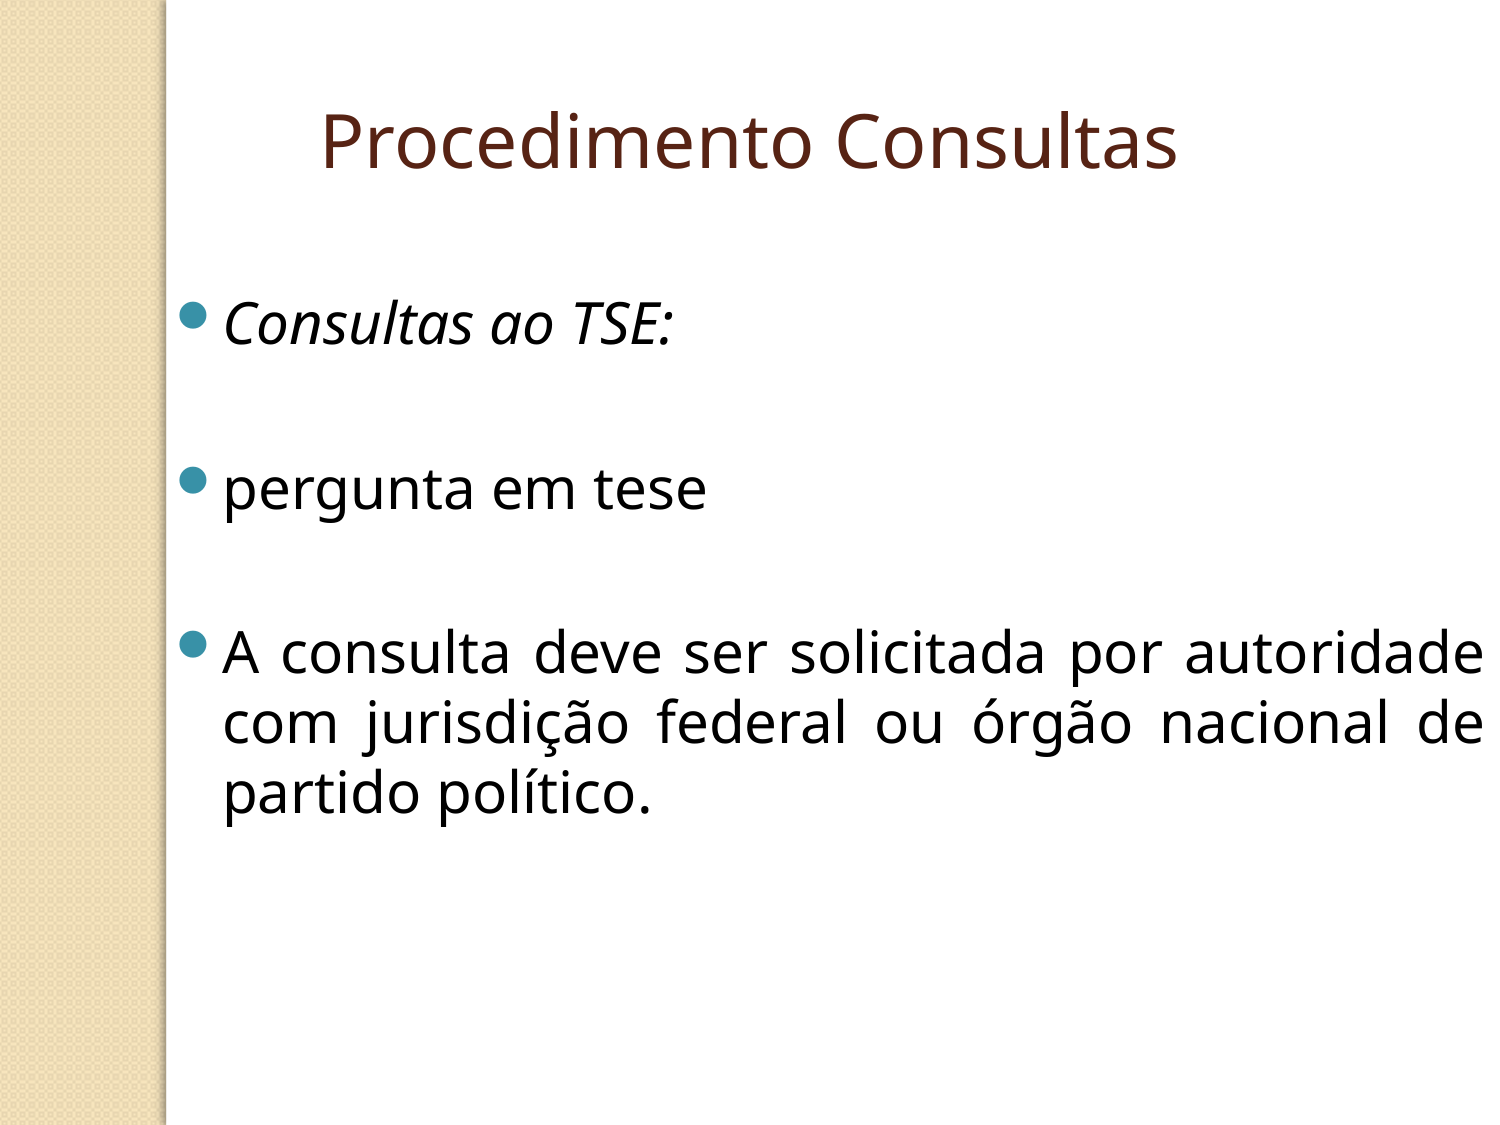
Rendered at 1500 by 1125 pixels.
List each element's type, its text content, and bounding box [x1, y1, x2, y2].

title Procedimento Consultas [0, 45, 1500, 233]
list Consultas ao TSE: pergunta em tese A consulta deve ser solicitada por autoridade com jurisdição federal ou órgão nacional de partido político. [147, 278, 1500, 977]
